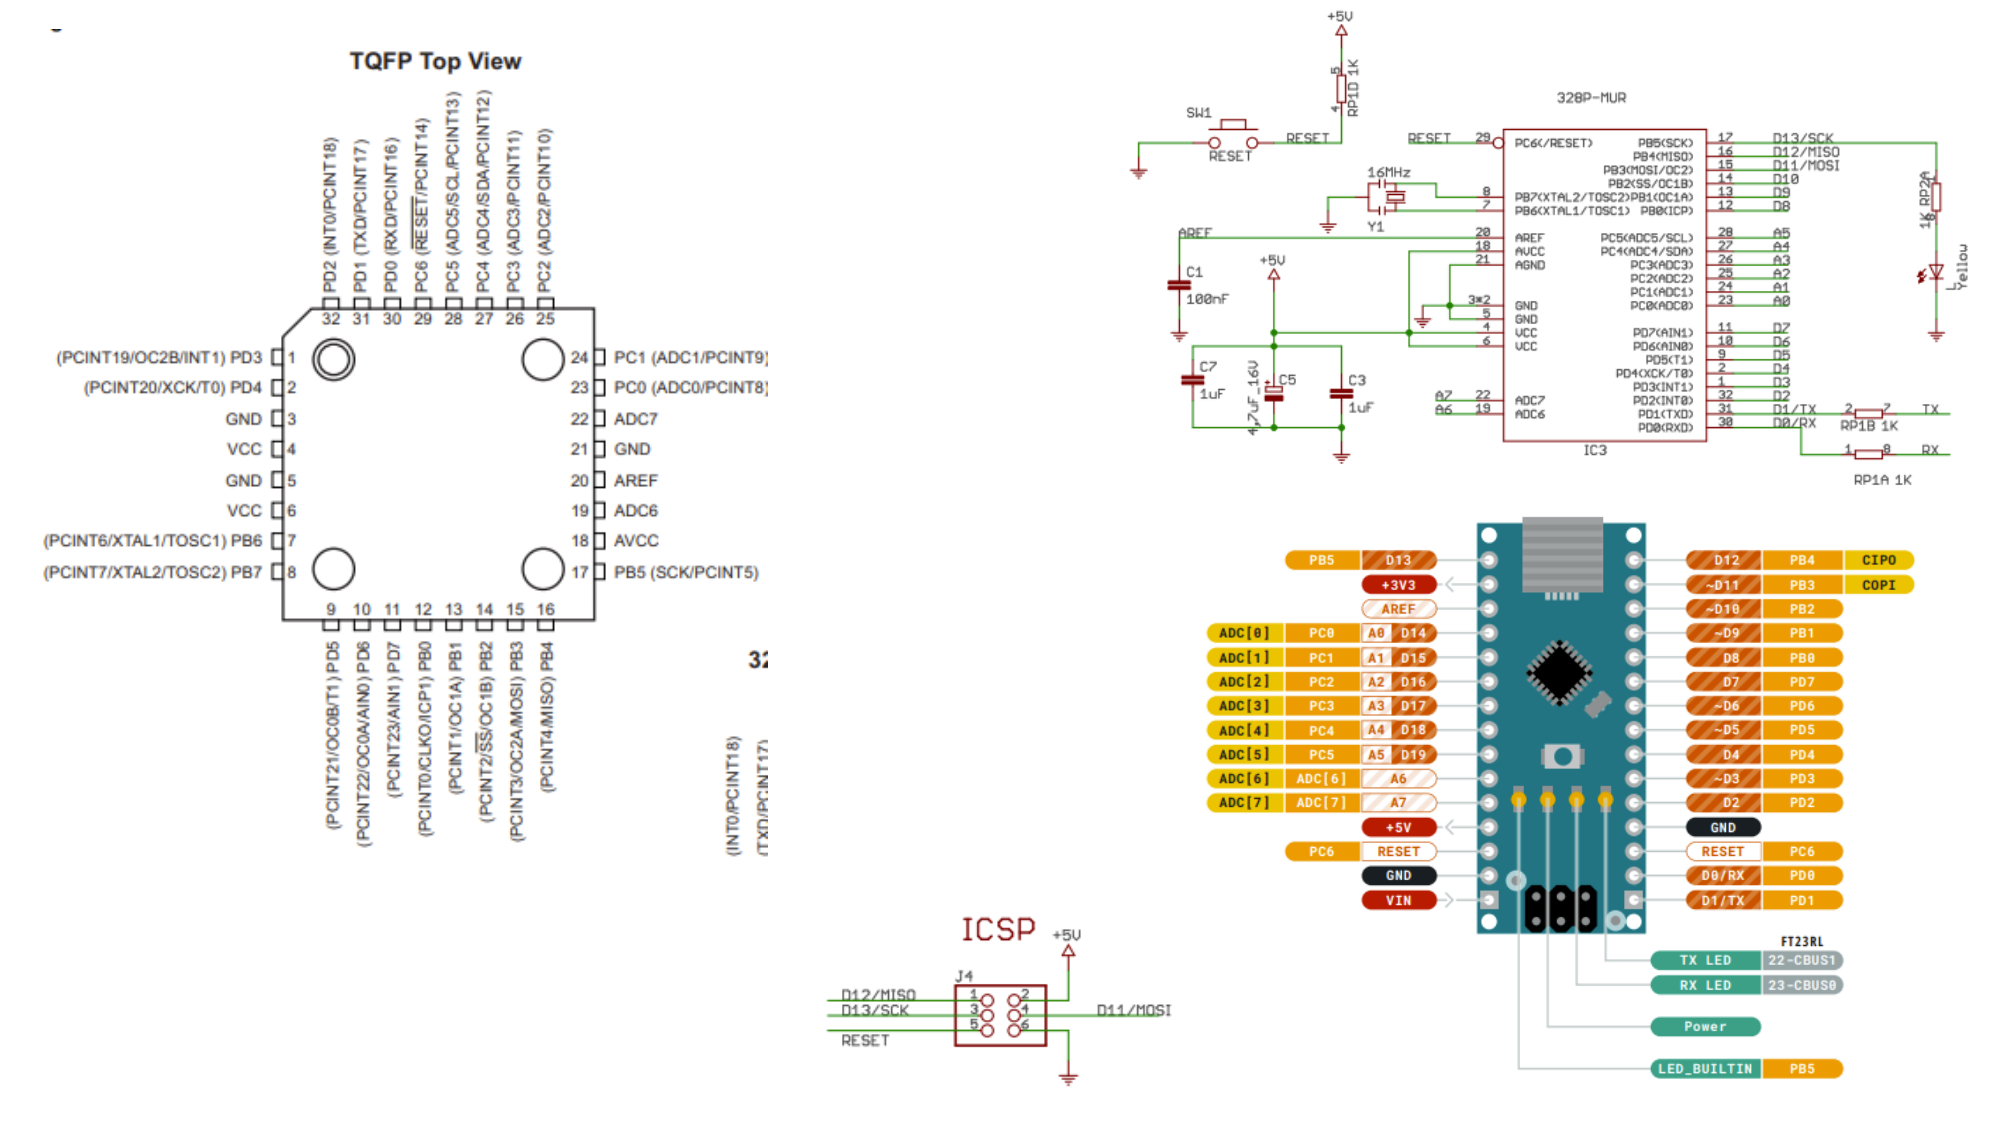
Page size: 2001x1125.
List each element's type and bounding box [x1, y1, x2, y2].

picture [815, 0, 1987, 1100]
picture [13, 28, 768, 862]
